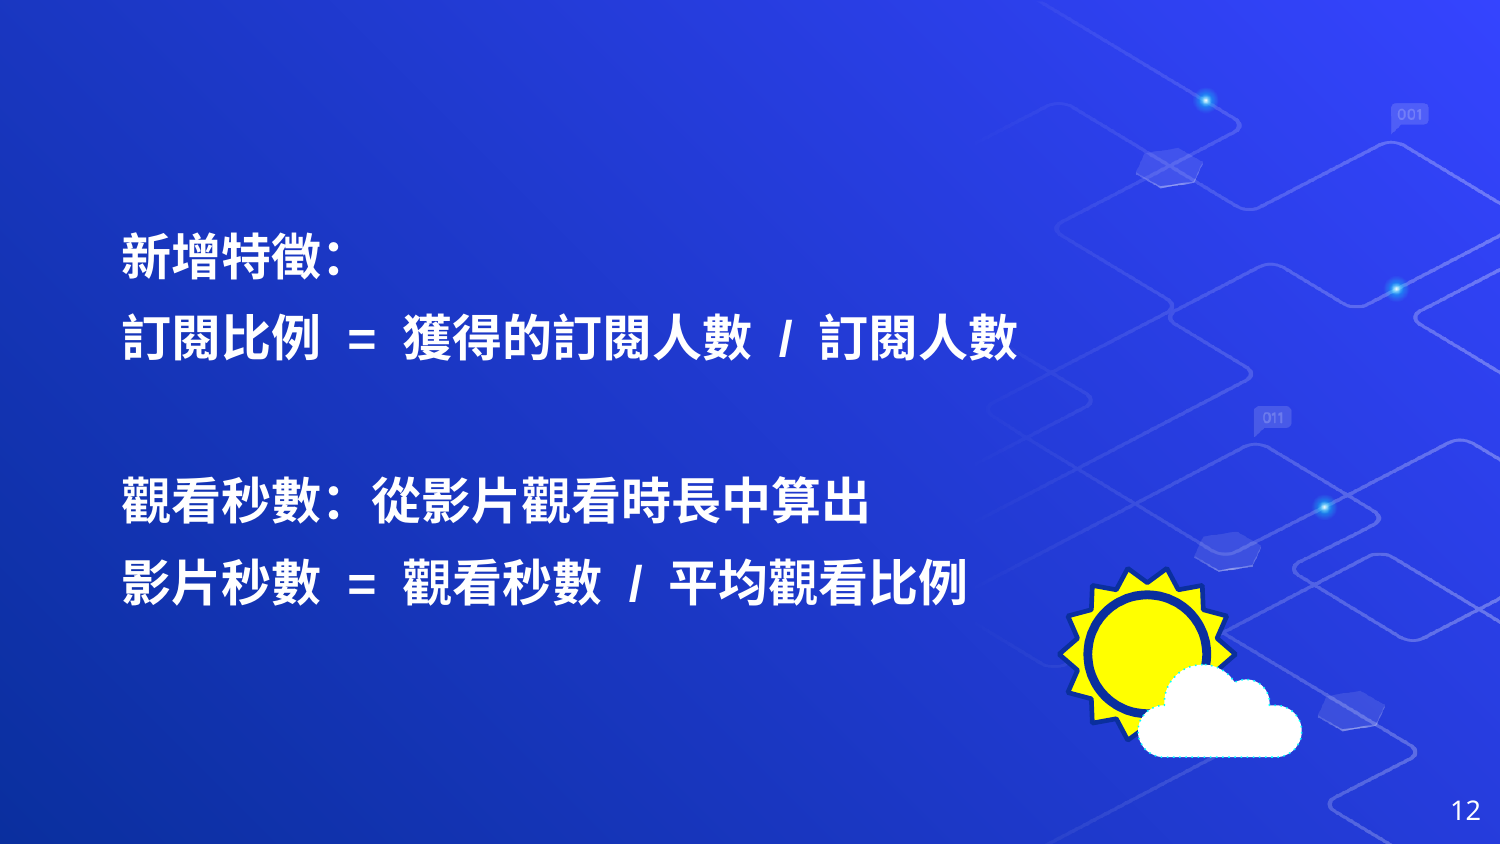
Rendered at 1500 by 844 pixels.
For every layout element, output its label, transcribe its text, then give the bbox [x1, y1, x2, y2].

text_box 新增特徵： 訂閱比例 = 獲得的訂閱人數 / 訂閱人數 觀看秒數：從影片觀看時長中算出 影片秒數 = 觀看秒數 / 平均觀看比例 [121, 216, 1392, 628]
text_box [1144, 679, 1302, 758]
slide_number 12 [1391, 779, 1482, 844]
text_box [1058, 568, 1236, 741]
picture [0, 0, 1500, 844]
